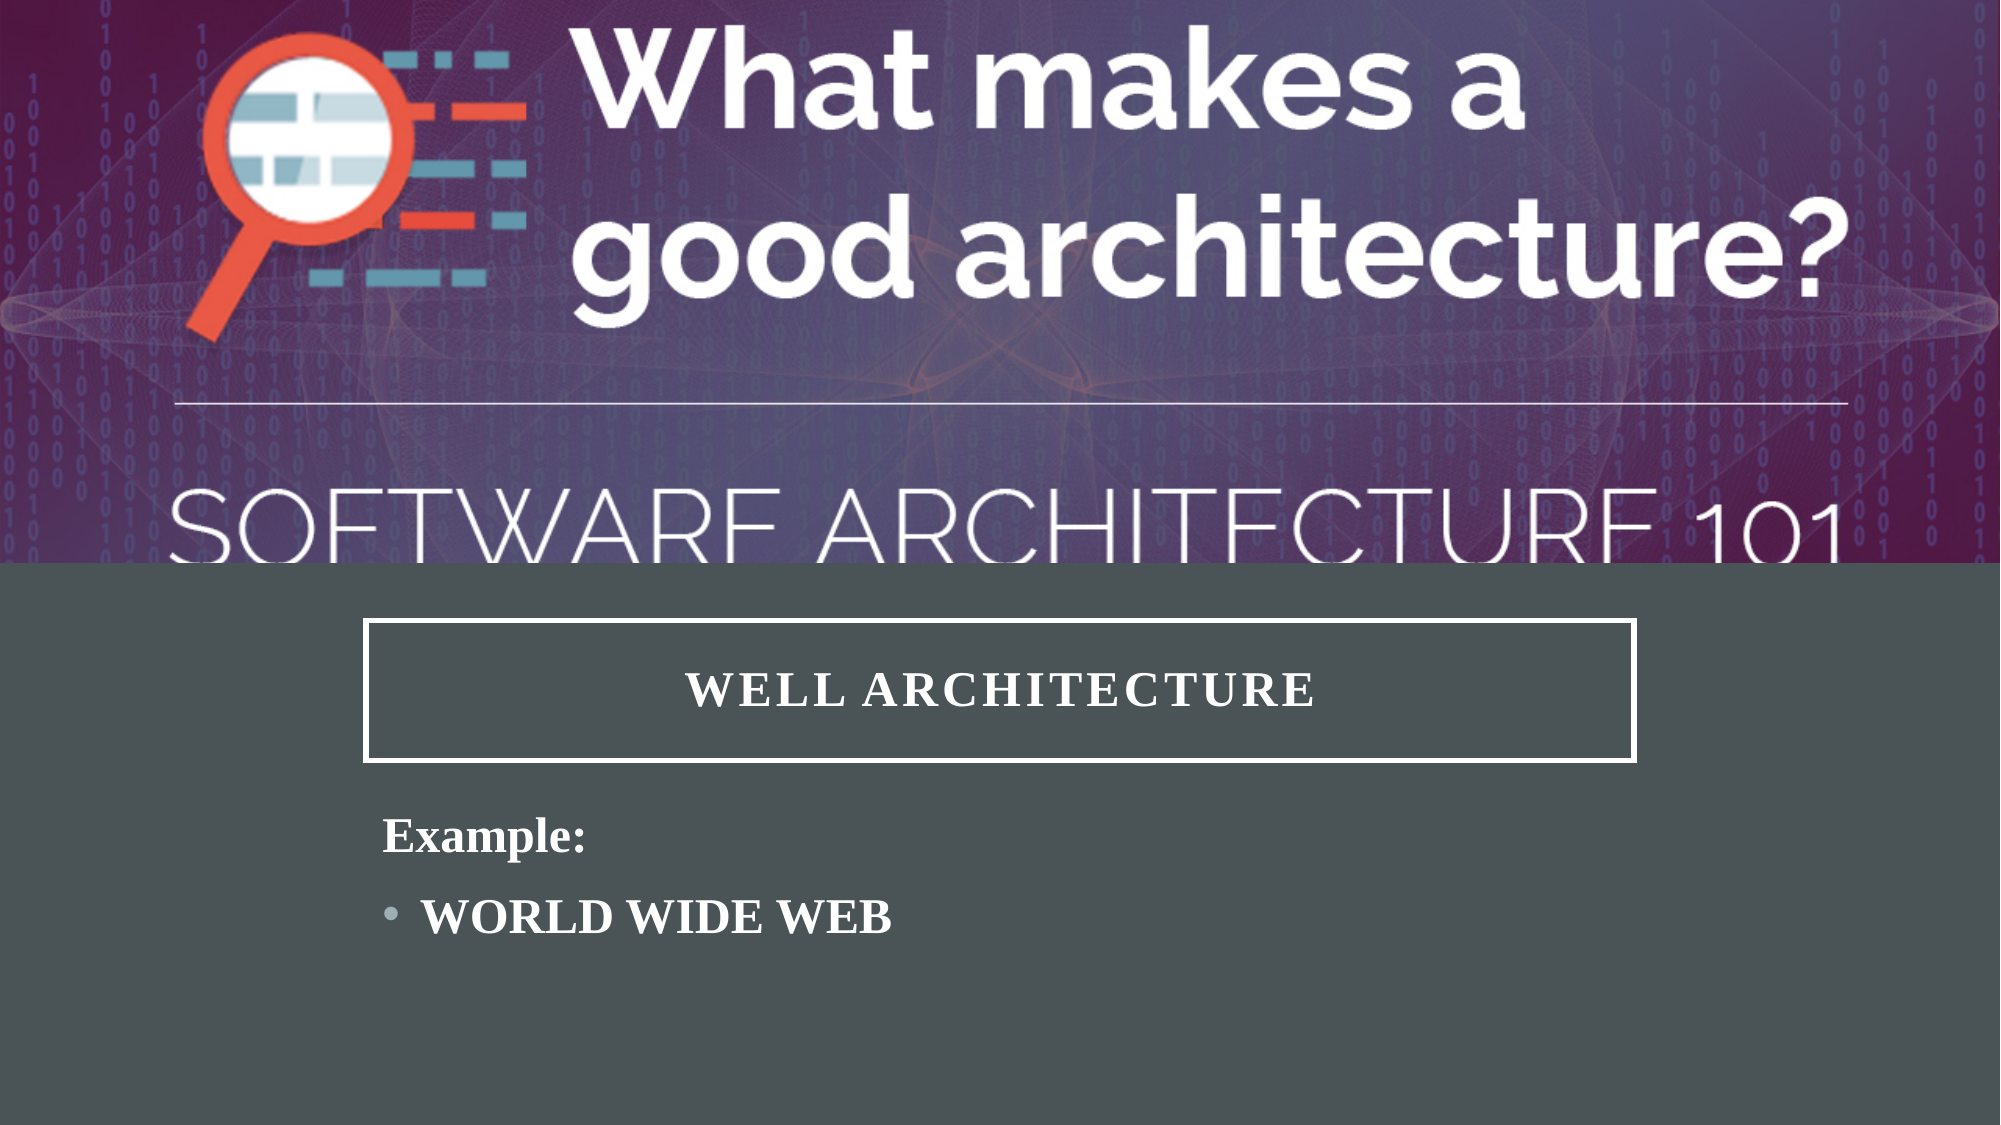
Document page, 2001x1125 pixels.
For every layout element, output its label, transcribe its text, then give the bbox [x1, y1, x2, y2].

title Well architecture [363, 618, 1637, 763]
list Example: WORLD WIDE WEB [367, 794, 1633, 1004]
picture [0, 0, 2000, 563]
text_box [0, 563, 2000, 1125]
